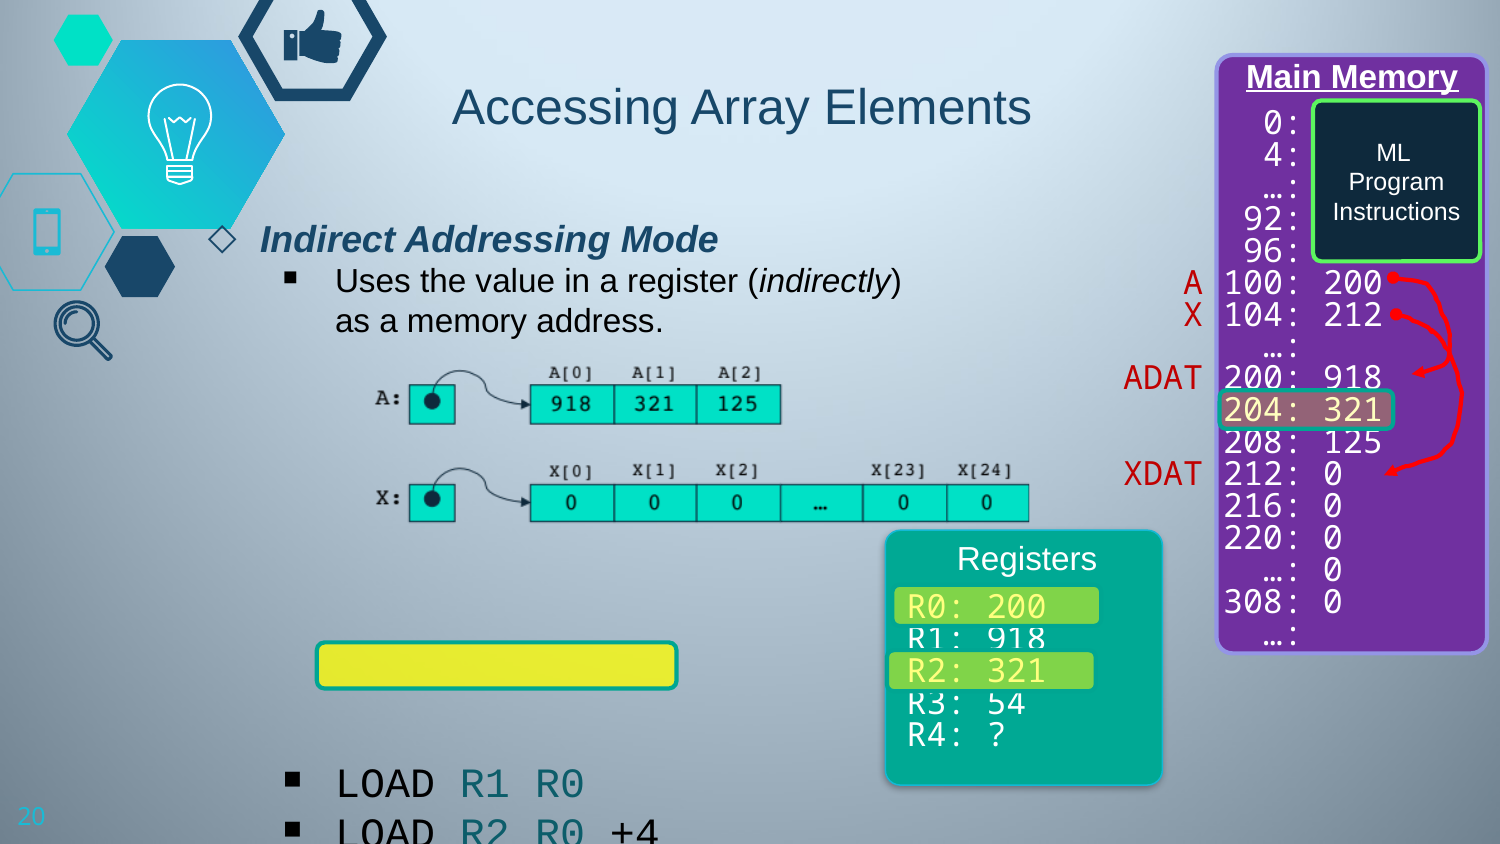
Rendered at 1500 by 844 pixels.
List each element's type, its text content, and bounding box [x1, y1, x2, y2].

picture [253, 0, 372, 88]
picture [0, 175, 112, 289]
picture [0, 0, 1500, 844]
text_box [314, 640, 679, 691]
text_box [885, 529, 1163, 786]
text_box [1108, 47, 1488, 669]
text_box Accessing Array Elements [436, 43, 1096, 150]
slide_number 20 [2, 785, 93, 844]
list Indirect Addressing Mode Uses the value in a register (indirectly) as a memory address. LOAD R1 R0 LOAD R2 R0 +4 STORE R3 R0 +8 [170, 199, 1099, 586]
